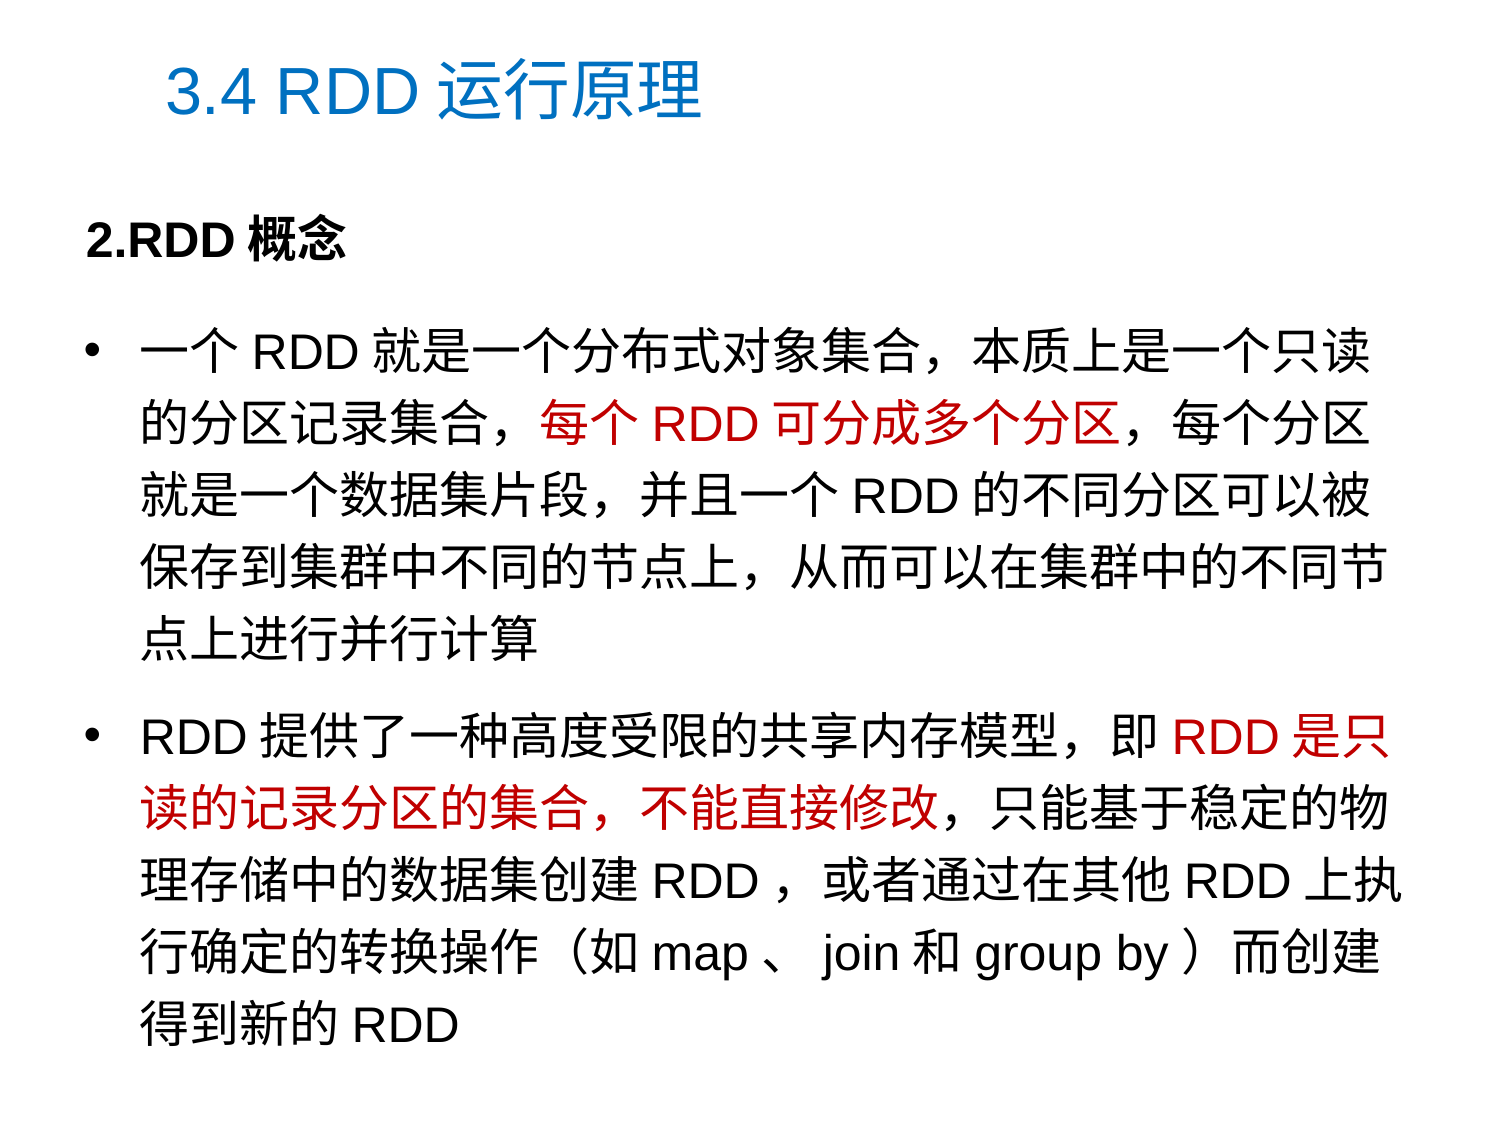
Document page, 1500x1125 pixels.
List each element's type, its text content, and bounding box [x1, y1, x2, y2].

text_box 一个RDD就是一个分布式对象集合，本质上是一个只读的分区记录集合，每个RDD可分成多个分区，每个分区就是一个数据集片段，并且一个RDD的不同分区可以被保存到集群中不同的节点上，从而可以在集群中的不同节点上进行并行计算 RDD提供了一种高度受限的共享内存模型，即RDD是只读的记录分区的集合，不能直接修改，只能基于稳定的物理存储中的数据集创建RDD，或者通过在其他RDD上执行确定的转换操作（如map、join和group by）而创建得到新的RDD [68, 299, 1432, 1060]
text_box 2.RDD概念 [71, 199, 363, 275]
title 3.4 RDD运行原理 [149, 12, 1363, 163]
